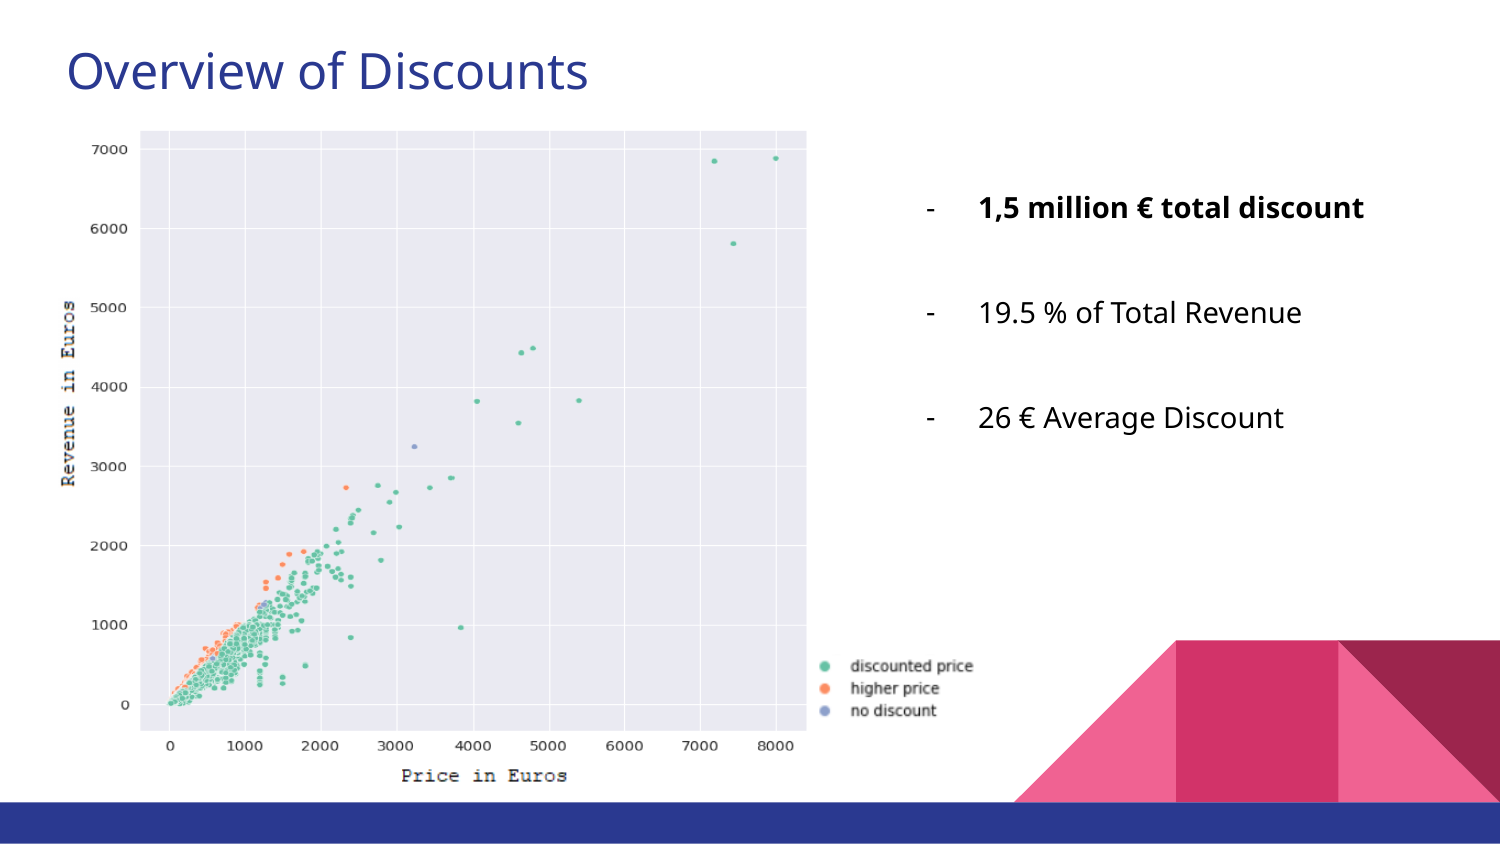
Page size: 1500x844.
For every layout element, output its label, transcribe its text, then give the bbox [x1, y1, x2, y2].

picture [0, 125, 982, 756]
picture [402, 765, 571, 789]
text_box 1,5 million € total discount 19.5 % of Total Revenue 26 € Average Discount [888, 196, 1399, 484]
title Overview of Discounts [51, 24, 1449, 196]
